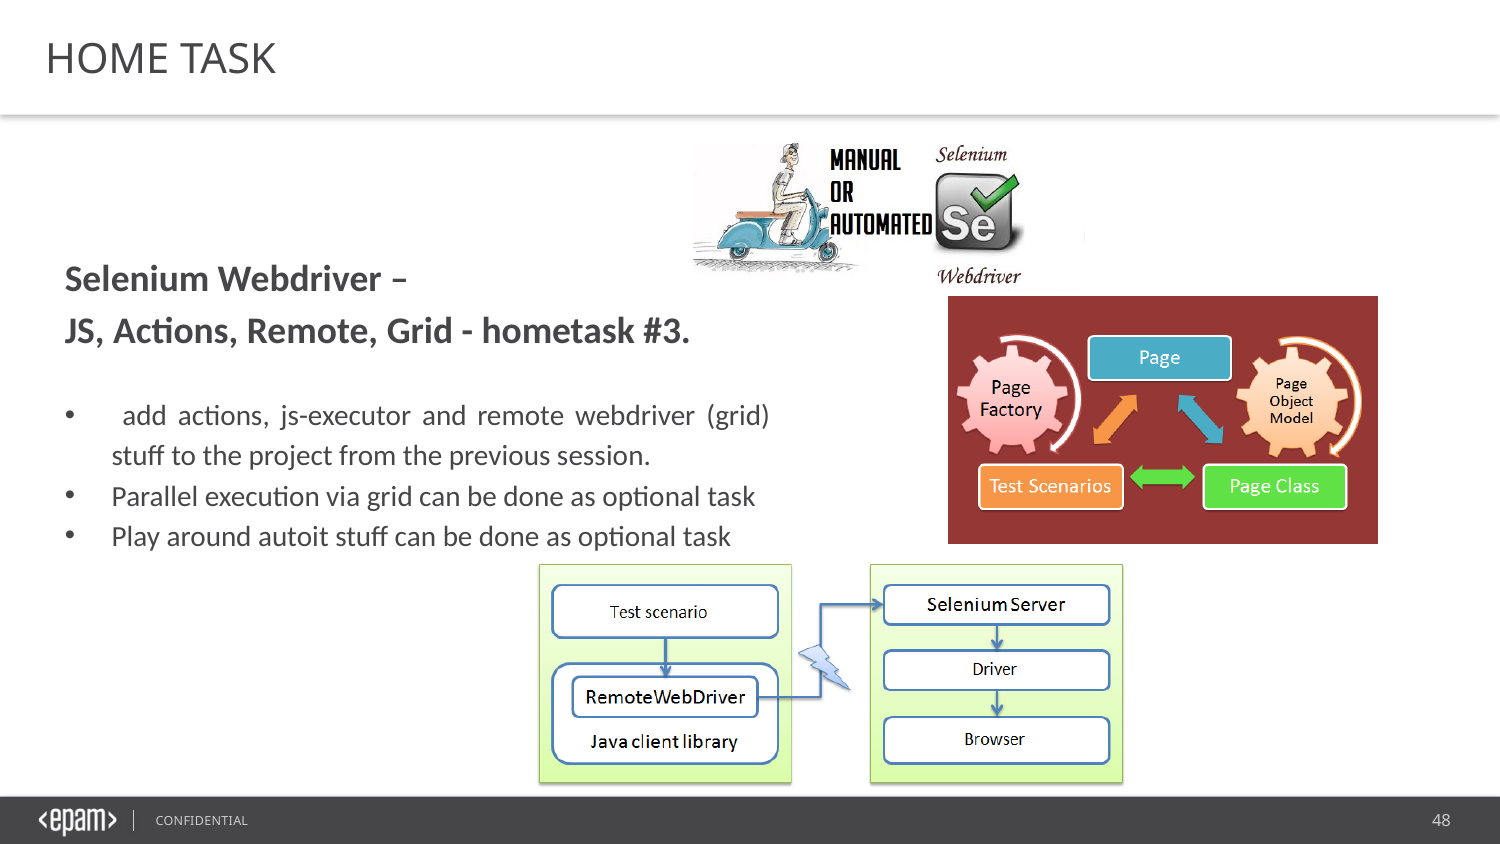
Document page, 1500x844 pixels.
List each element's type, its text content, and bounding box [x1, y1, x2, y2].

list HOME TASK [0, 0, 1500, 115]
picture [38, 808, 117, 837]
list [536, 562, 1125, 789]
text_box Selenium Webdriver – JS, Actions, Remote, Grid - hometask #3. add actions, js-executor and remote webdriver (grid) stuff to the project from the previous session. Parallel execution via grid can be done as optional task Play around autoit stuff can be done as optional task [50, 240, 786, 560]
picture [693, 143, 1379, 544]
